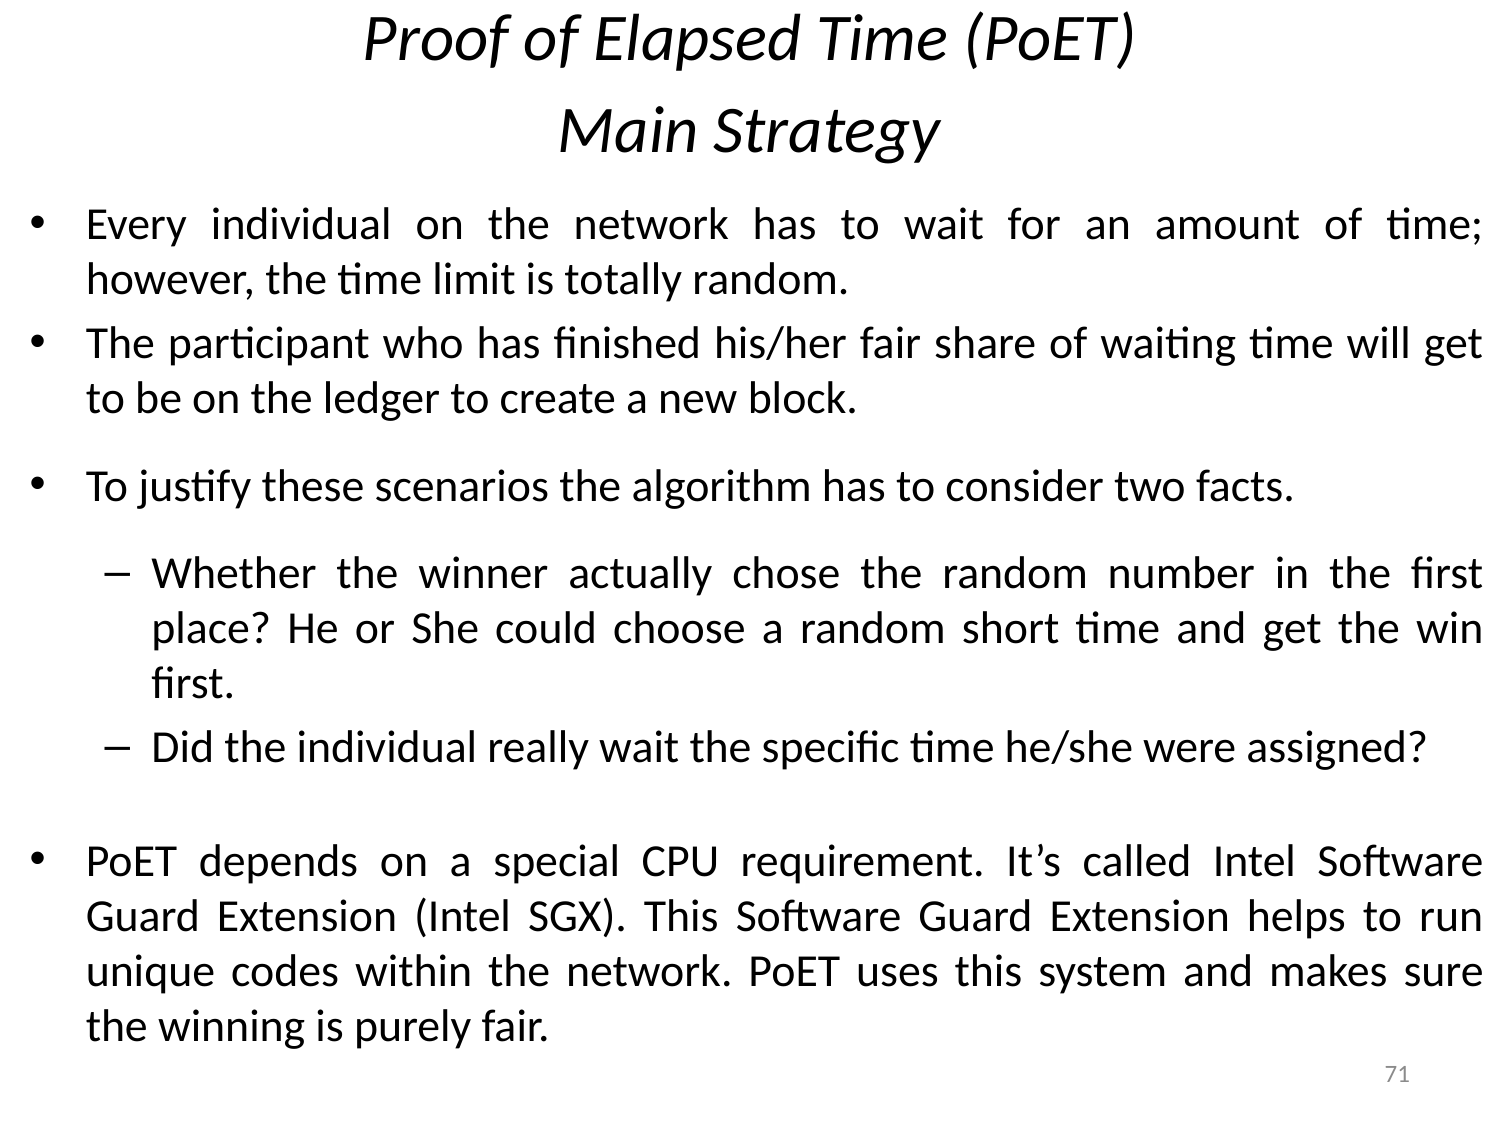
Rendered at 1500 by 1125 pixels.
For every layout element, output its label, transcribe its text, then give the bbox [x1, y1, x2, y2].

title Proof of Elapsed Time (PoET) [0, 0, 1500, 76]
text_box Main Strategy [0, 76, 1500, 175]
slide_number 71 [1074, 1042, 1425, 1103]
list Every individual on the network has to wait for an amount of time; however, the time limit is totally random. The participant who has finished his/her fair share of waiting time will get to be on the ledger to create a new block. To justify these scenarios the algorithm has to consider two facts. Whether the winner actually chose the random number in the first place? He or She could choose a random short time and get the win first. Did the individual really wait the specific time he/she were assigned? PoET depends on a special CPU requirement. It’s called Intel Software Guard Extension (Intel SGX). This Software Guard Extension helps to run unique codes within the network. PoET uses this system and makes sure the winning is purely fair. [14, 178, 1500, 1122]
